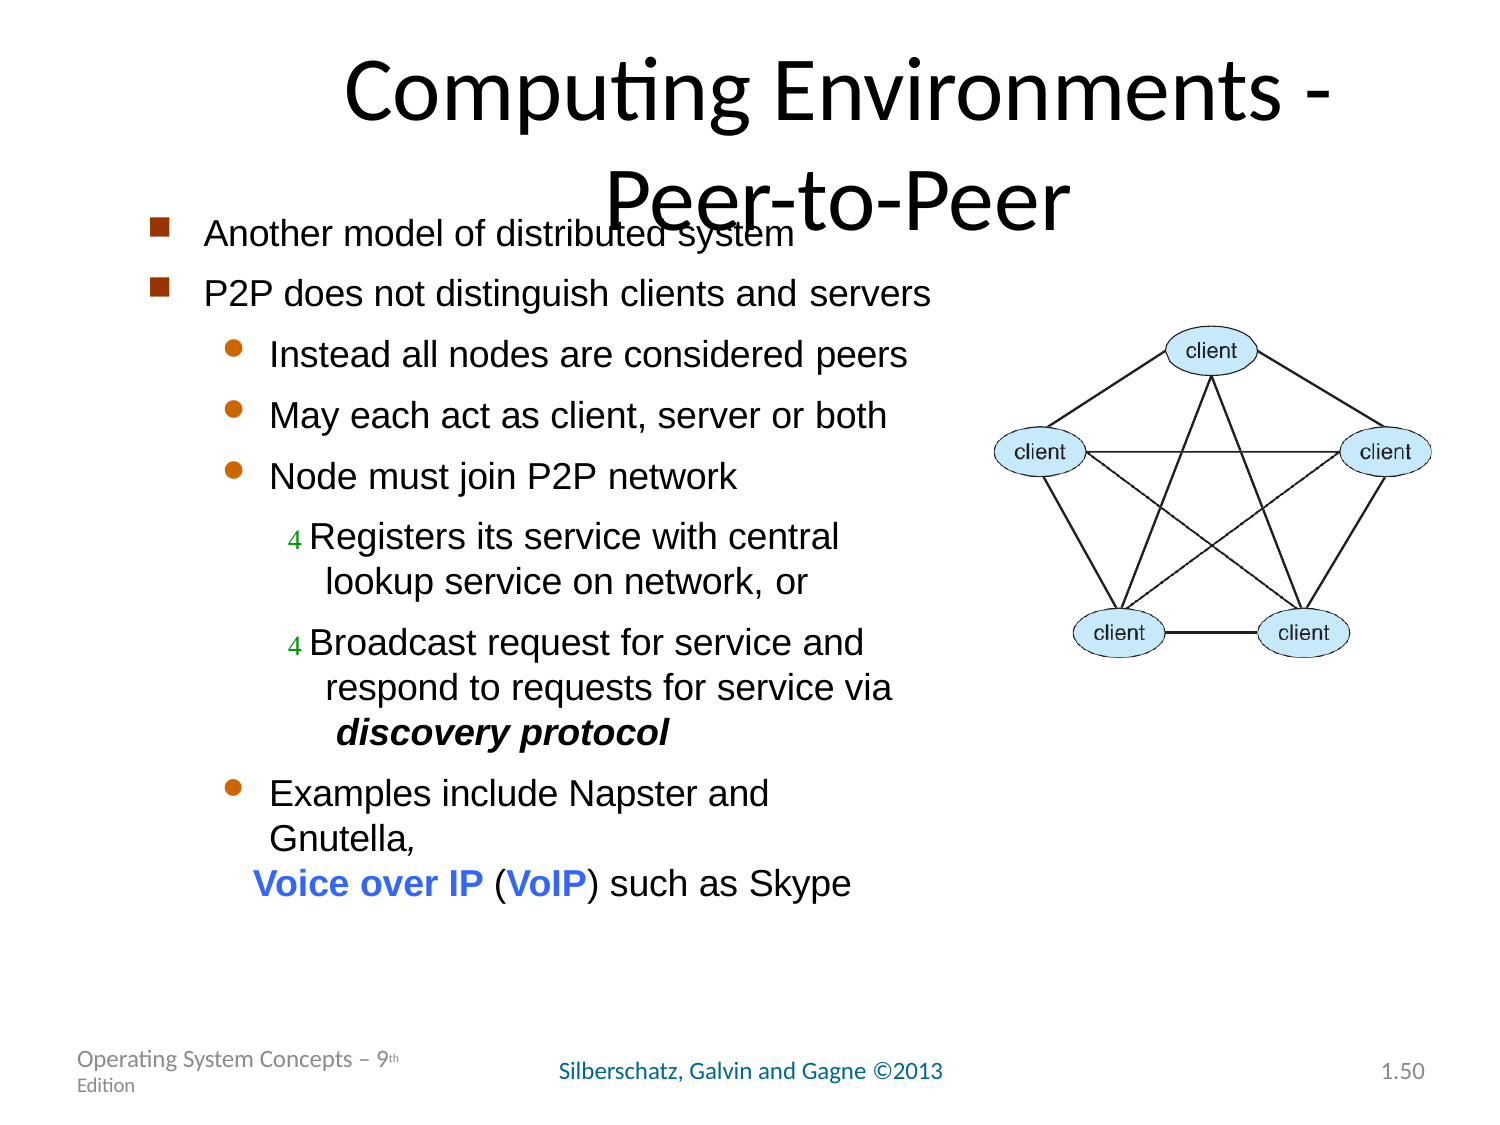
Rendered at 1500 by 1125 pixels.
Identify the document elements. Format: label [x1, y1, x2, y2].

text_box [145, 208, 941, 904]
text_box [993, 326, 1432, 658]
slide_number [1074, 746, 1425, 1125]
footer [512, 746, 988, 1125]
slide_number [75, 746, 425, 1125]
title [75, 28, 1425, 249]
